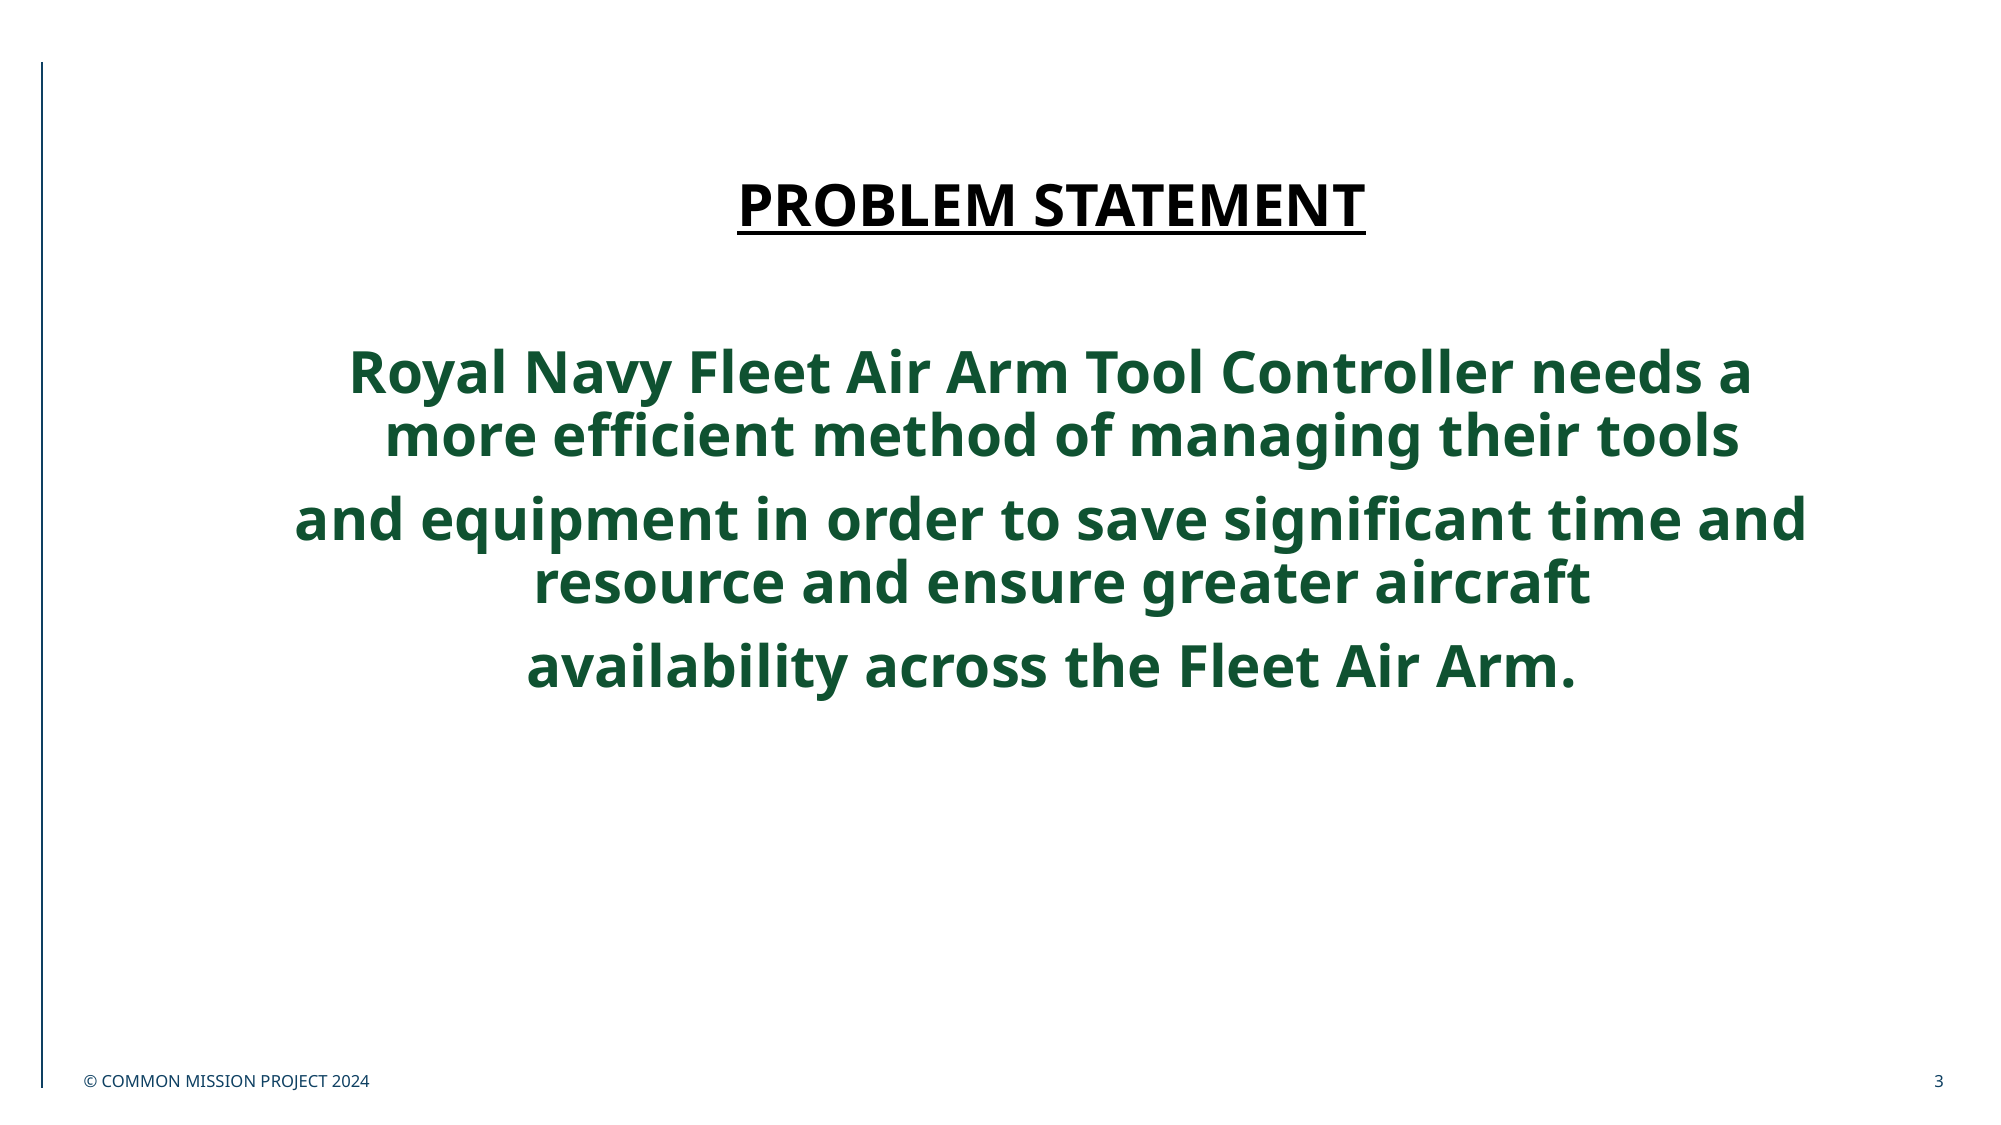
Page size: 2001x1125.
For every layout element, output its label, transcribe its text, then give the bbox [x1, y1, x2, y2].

list PROBLEM STATEMENT Royal Navy Fleet Air Arm Tool Controller needs a more efficient method of managing their tools and equipment in order to save significant time and resource and ensure greater aircraft availability across the Fleet Air Arm. [243, 175, 1823, 987]
footer © COMMON MISSION PROJECT 2024 [83, 1071, 881, 1101]
slide_number 3 [1821, 1071, 1944, 1101]
